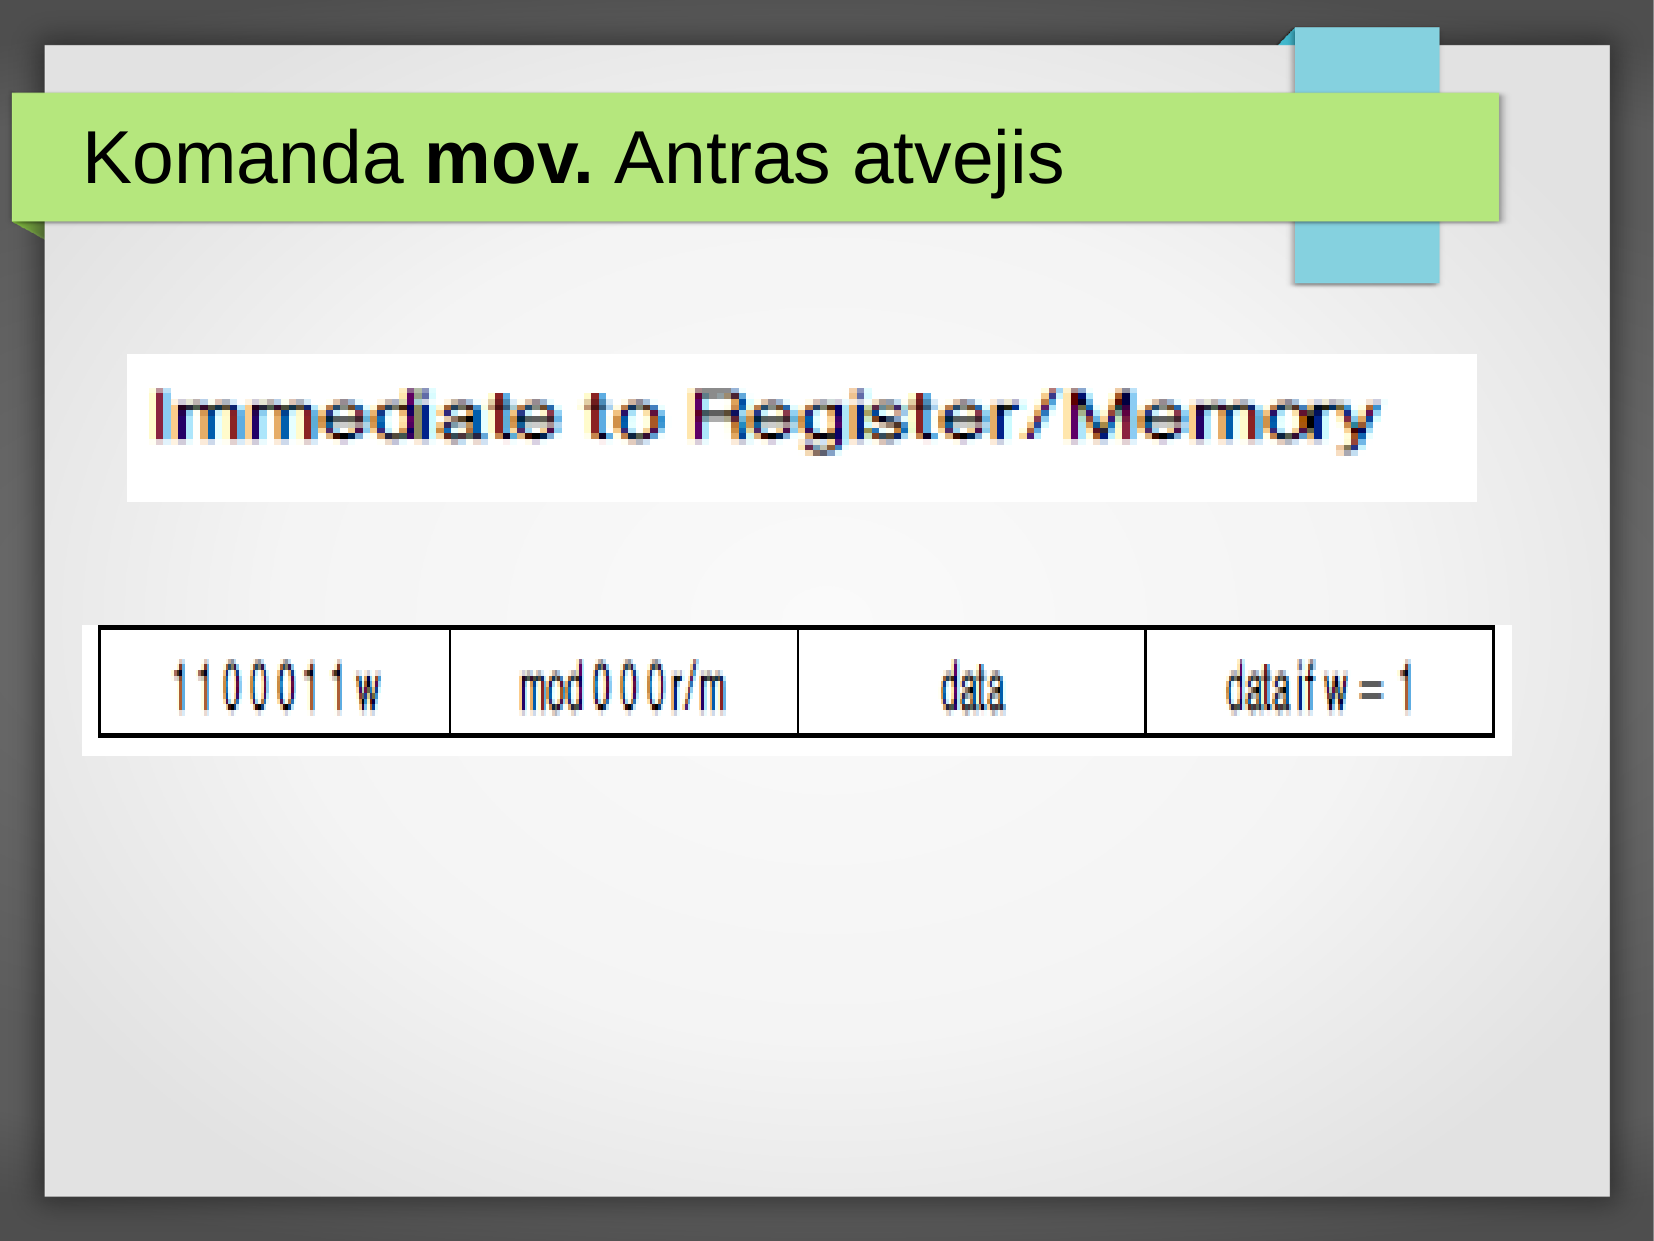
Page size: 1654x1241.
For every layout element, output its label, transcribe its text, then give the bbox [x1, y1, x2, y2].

picture [0, 0, 1654, 1241]
text_box Komanda mov. Antras atvejis [82, 94, 1264, 213]
